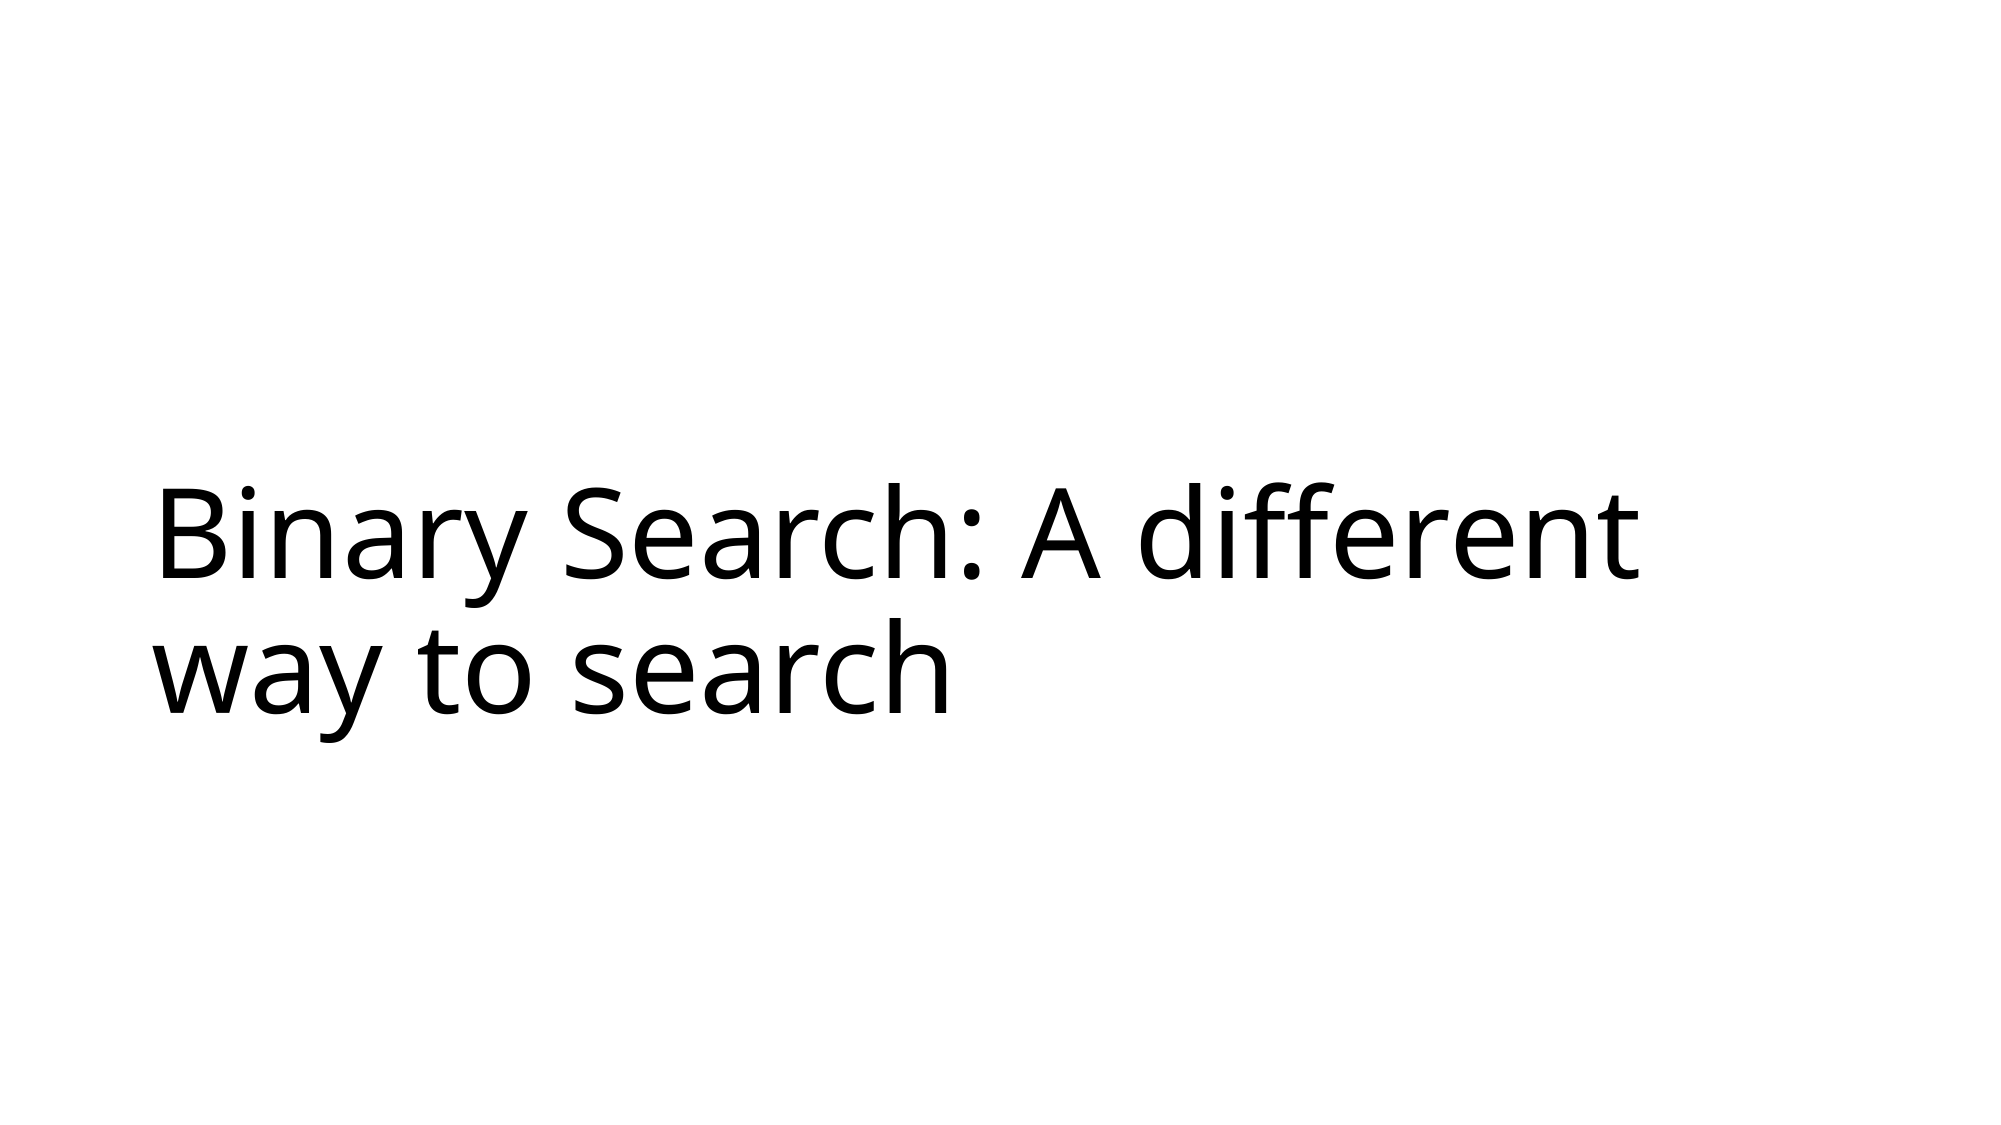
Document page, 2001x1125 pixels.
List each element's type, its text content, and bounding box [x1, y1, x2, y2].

title Binary Search: A different way to search [136, 280, 1862, 749]
